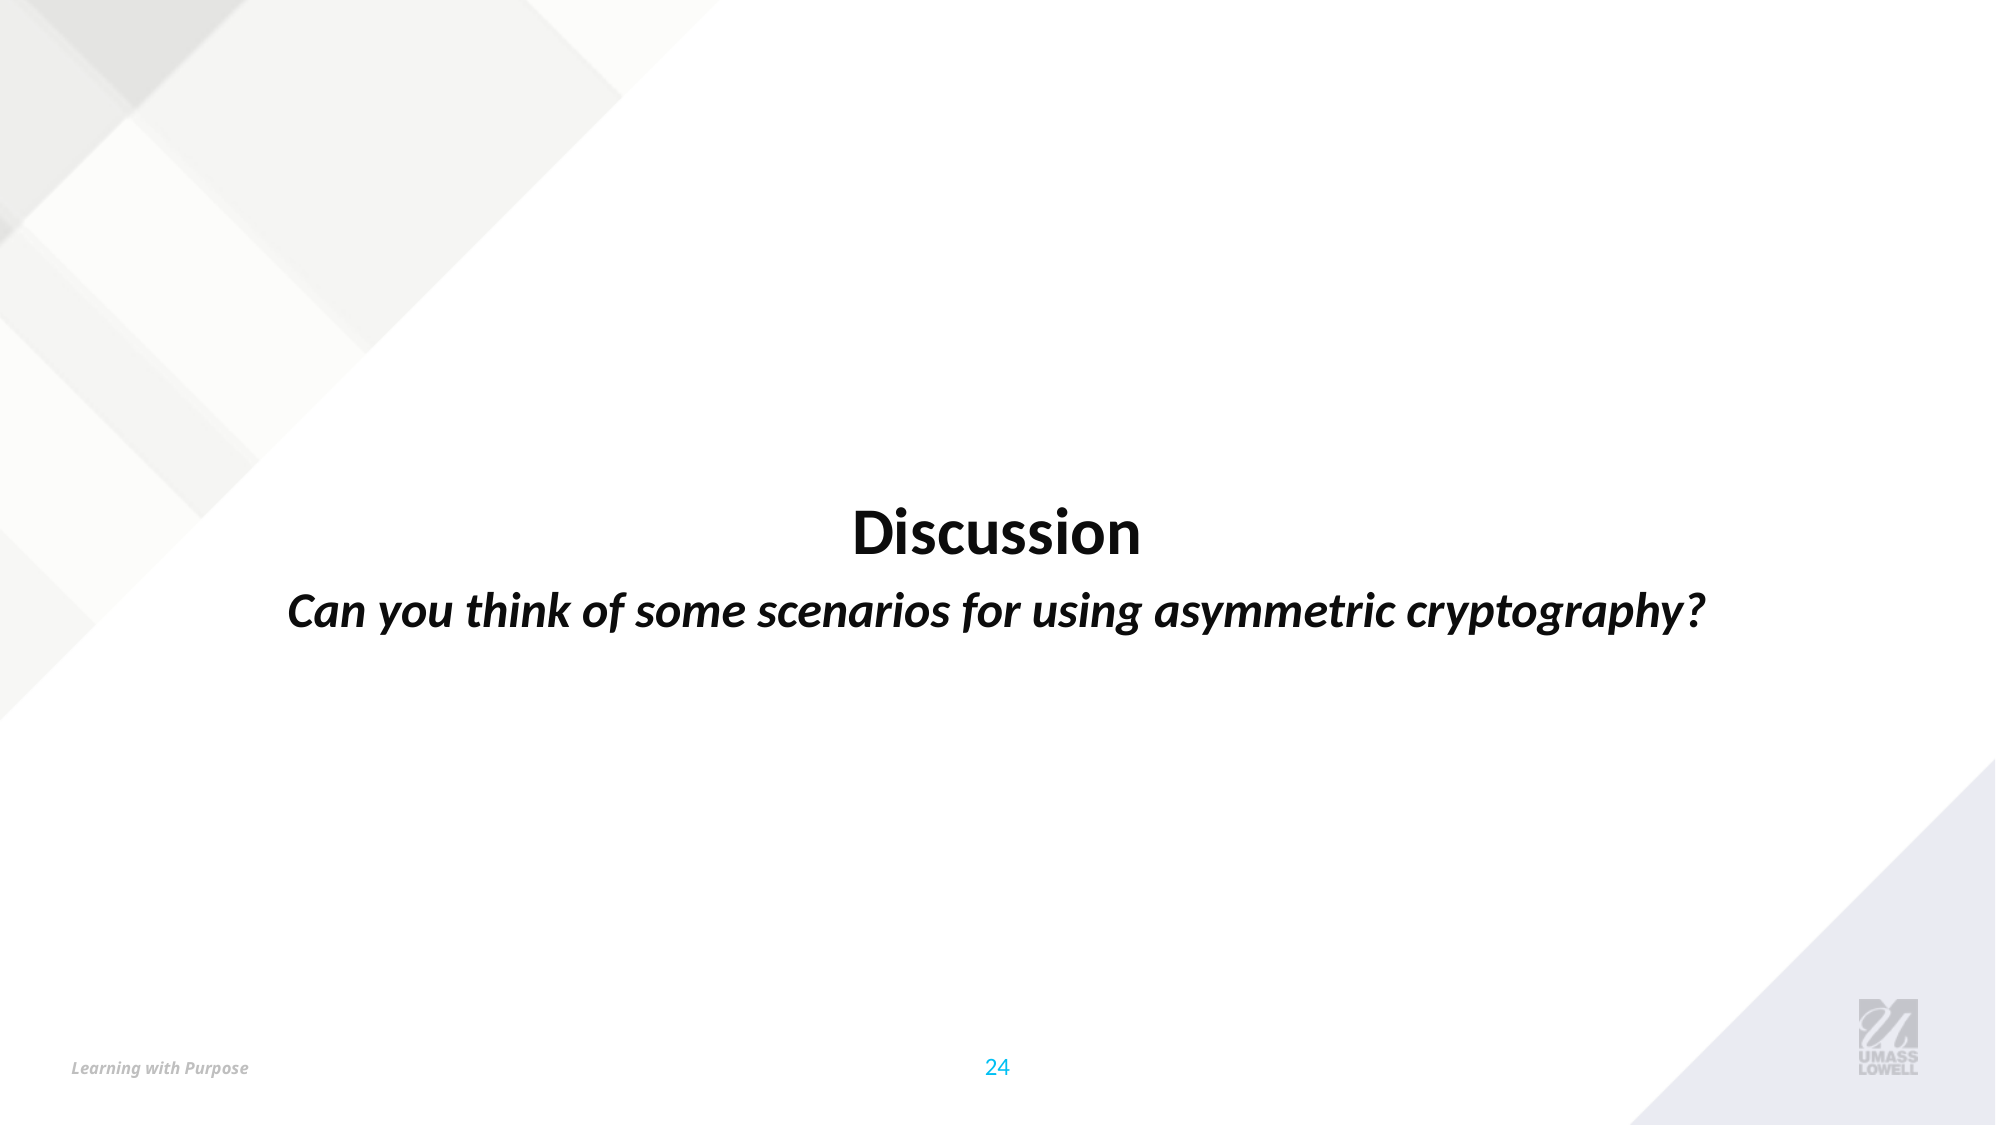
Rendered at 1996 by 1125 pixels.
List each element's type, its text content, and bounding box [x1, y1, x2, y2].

list Discussion Can you think of some scenarios for using asymmetric cryptography? [122, 212, 1873, 913]
picture [0, 0, 1996, 1125]
slide_number ‹#› [964, 1042, 1031, 1103]
